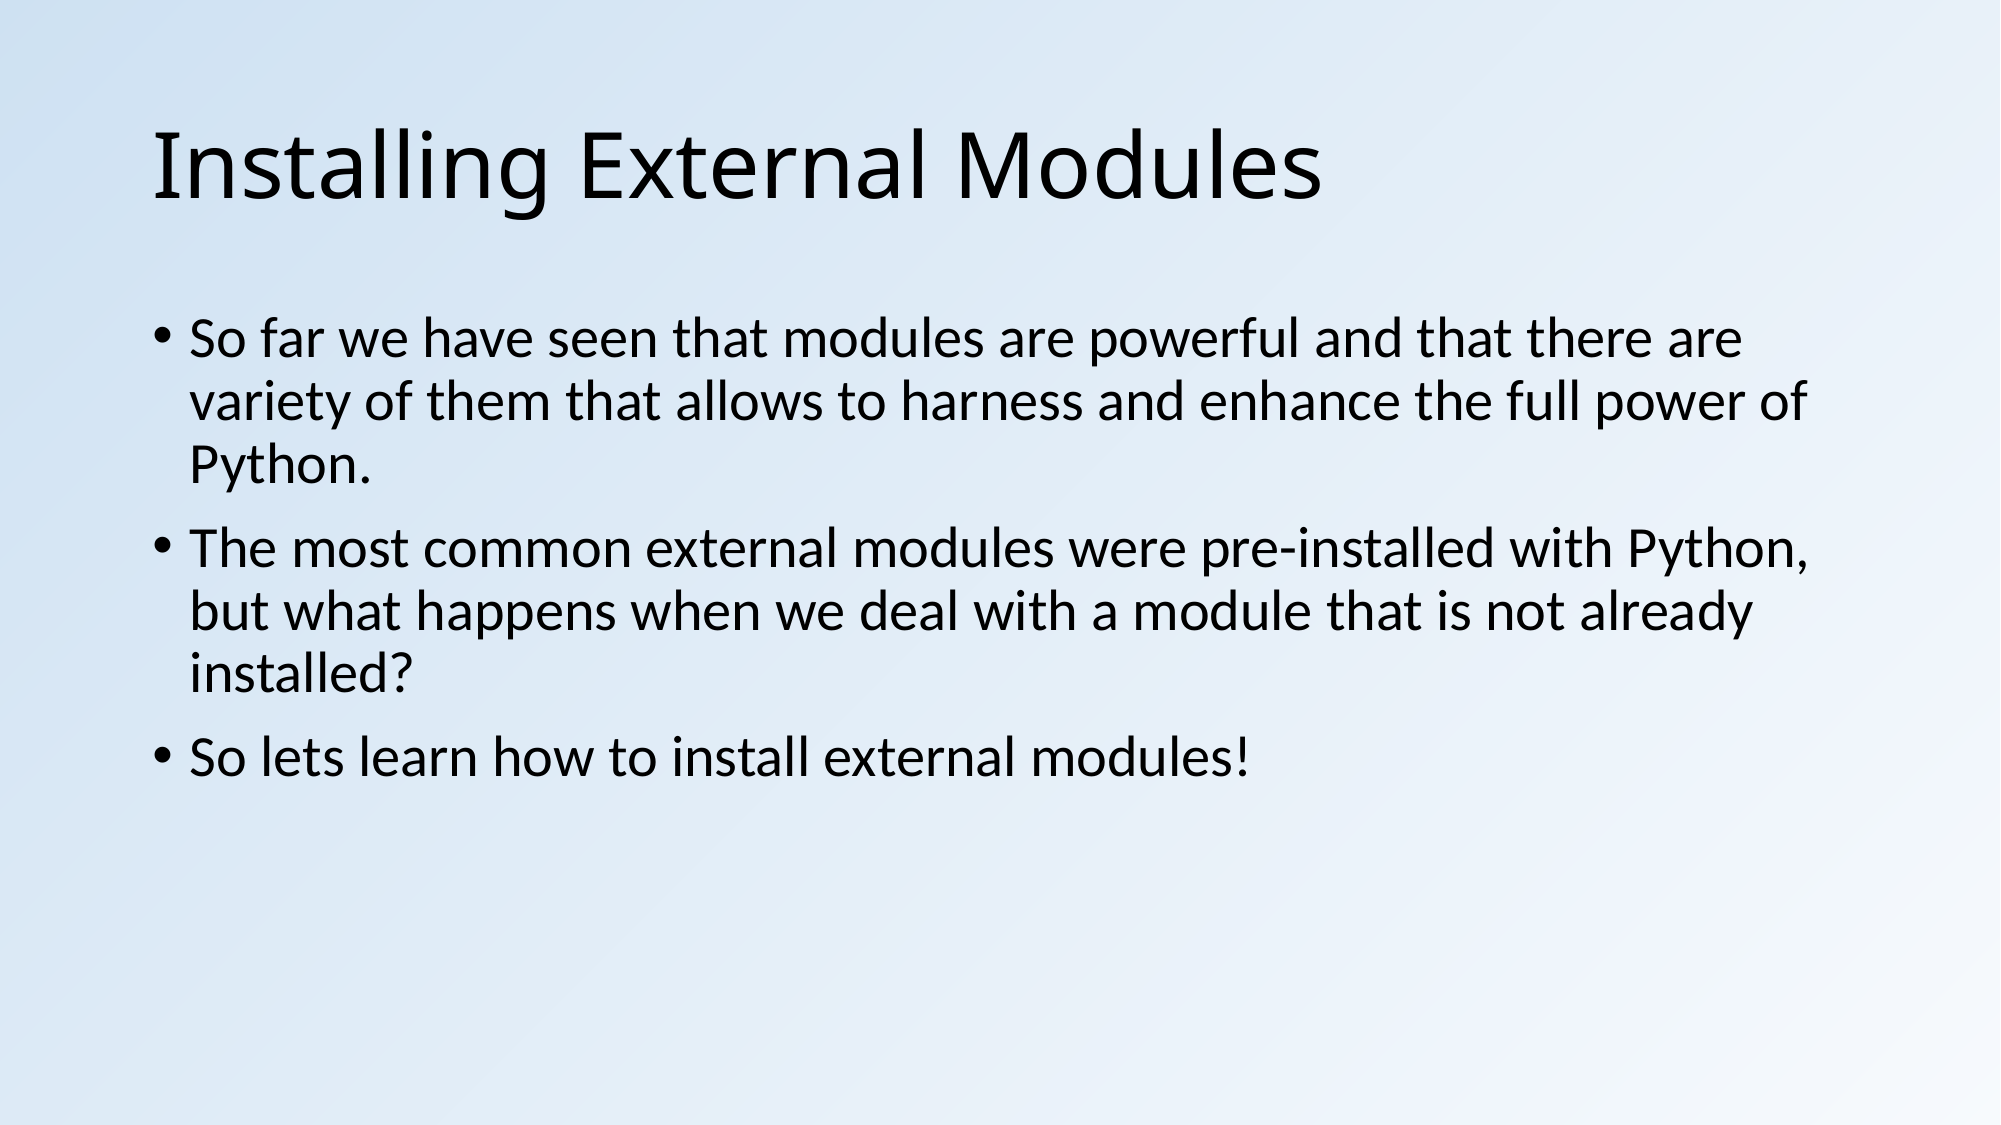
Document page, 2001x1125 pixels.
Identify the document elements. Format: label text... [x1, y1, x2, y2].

title Installing External Modules [137, 59, 1863, 278]
list So far we have seen that modules are powerful and that there are variety of them that allows to harness and enhance the full power of Python. The most common external modules were pre-installed with Python, but what happens when we deal with a module that is not already installed? So lets learn how to install external modules! [137, 299, 1863, 1014]
